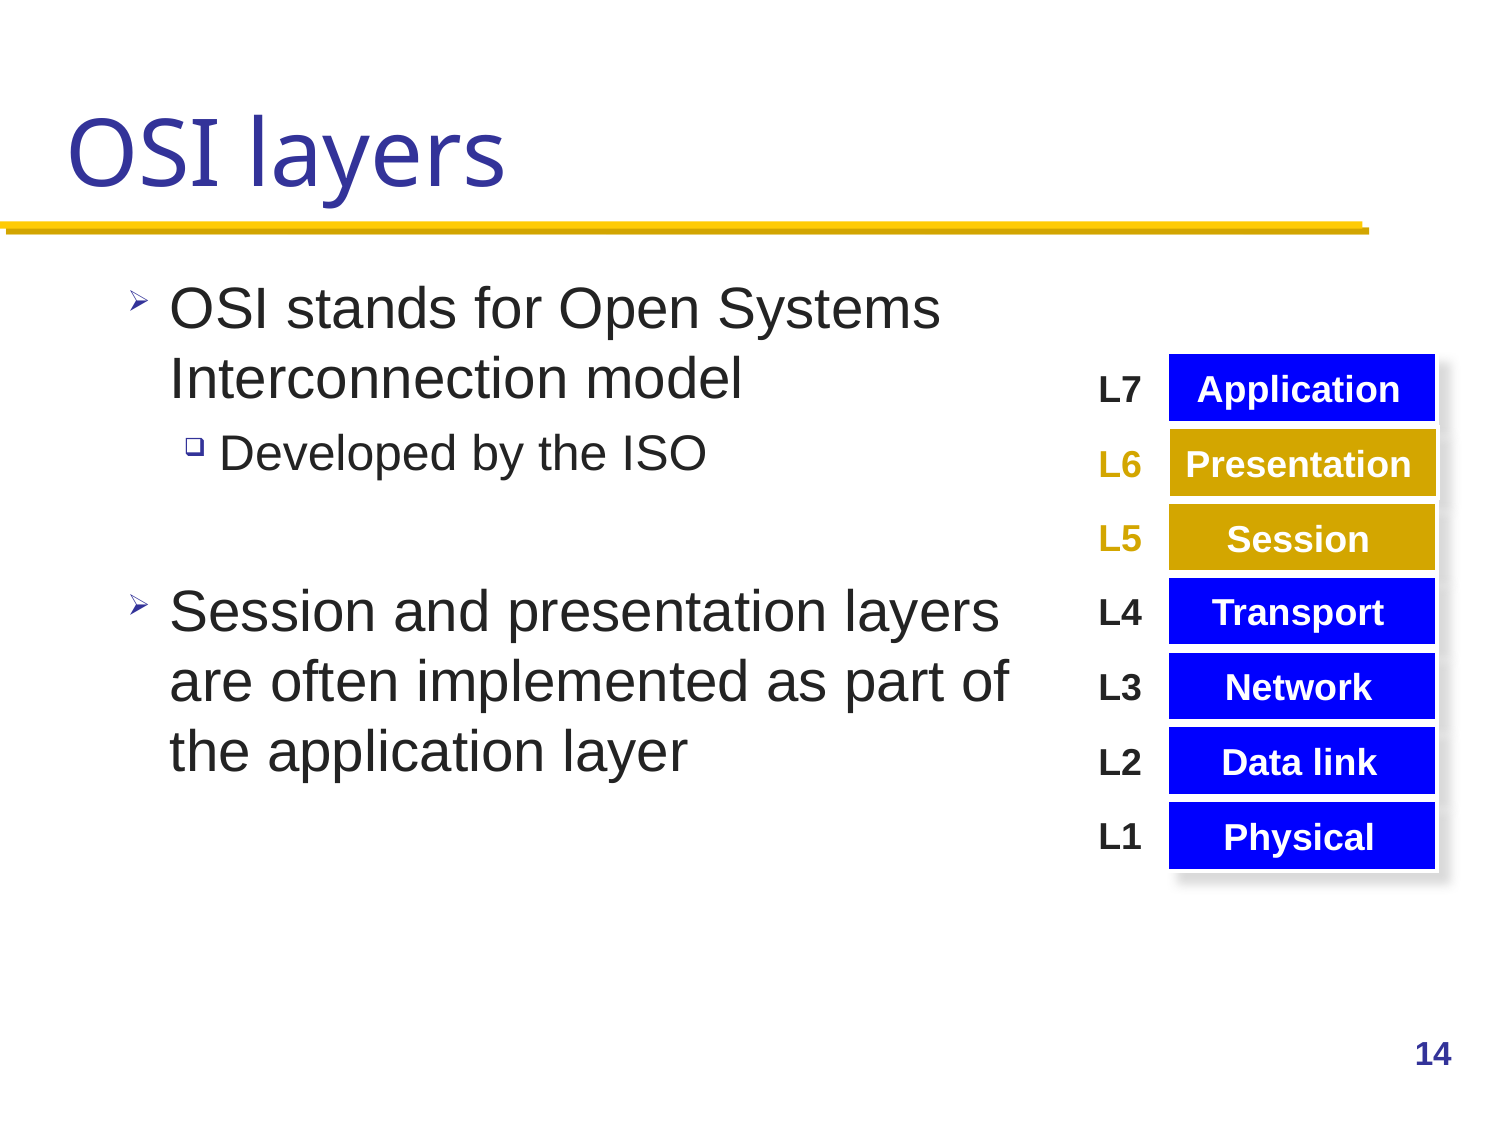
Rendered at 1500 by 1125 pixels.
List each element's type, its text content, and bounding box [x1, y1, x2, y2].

text_box L2 [1083, 730, 1158, 791]
text_box [1166, 501, 1438, 573]
text_box Presentation [1176, 433, 1428, 492]
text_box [1166, 799, 1438, 872]
text_box L1 [1083, 805, 1158, 865]
title OSI layers [49, 24, 1451, 213]
text_box L5 [1083, 506, 1158, 567]
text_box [1166, 724, 1438, 797]
text_box [1167, 430, 1438, 499]
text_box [1166, 351, 1438, 424]
text_box L7 [1083, 357, 1158, 417]
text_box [1166, 575, 1438, 647]
text_box L6 [1083, 432, 1158, 493]
text_box L4 [1083, 580, 1158, 641]
text_box L3 [1083, 655, 1158, 716]
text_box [1166, 650, 1438, 722]
list OSI stands for Open Systems Interconnection model Developed by the ISO Session and presentation layers are often implemented as part of the application layer [112, 262, 1041, 988]
text_box Session [1218, 508, 1386, 566]
slide_number 14 [1400, 1025, 1500, 1100]
